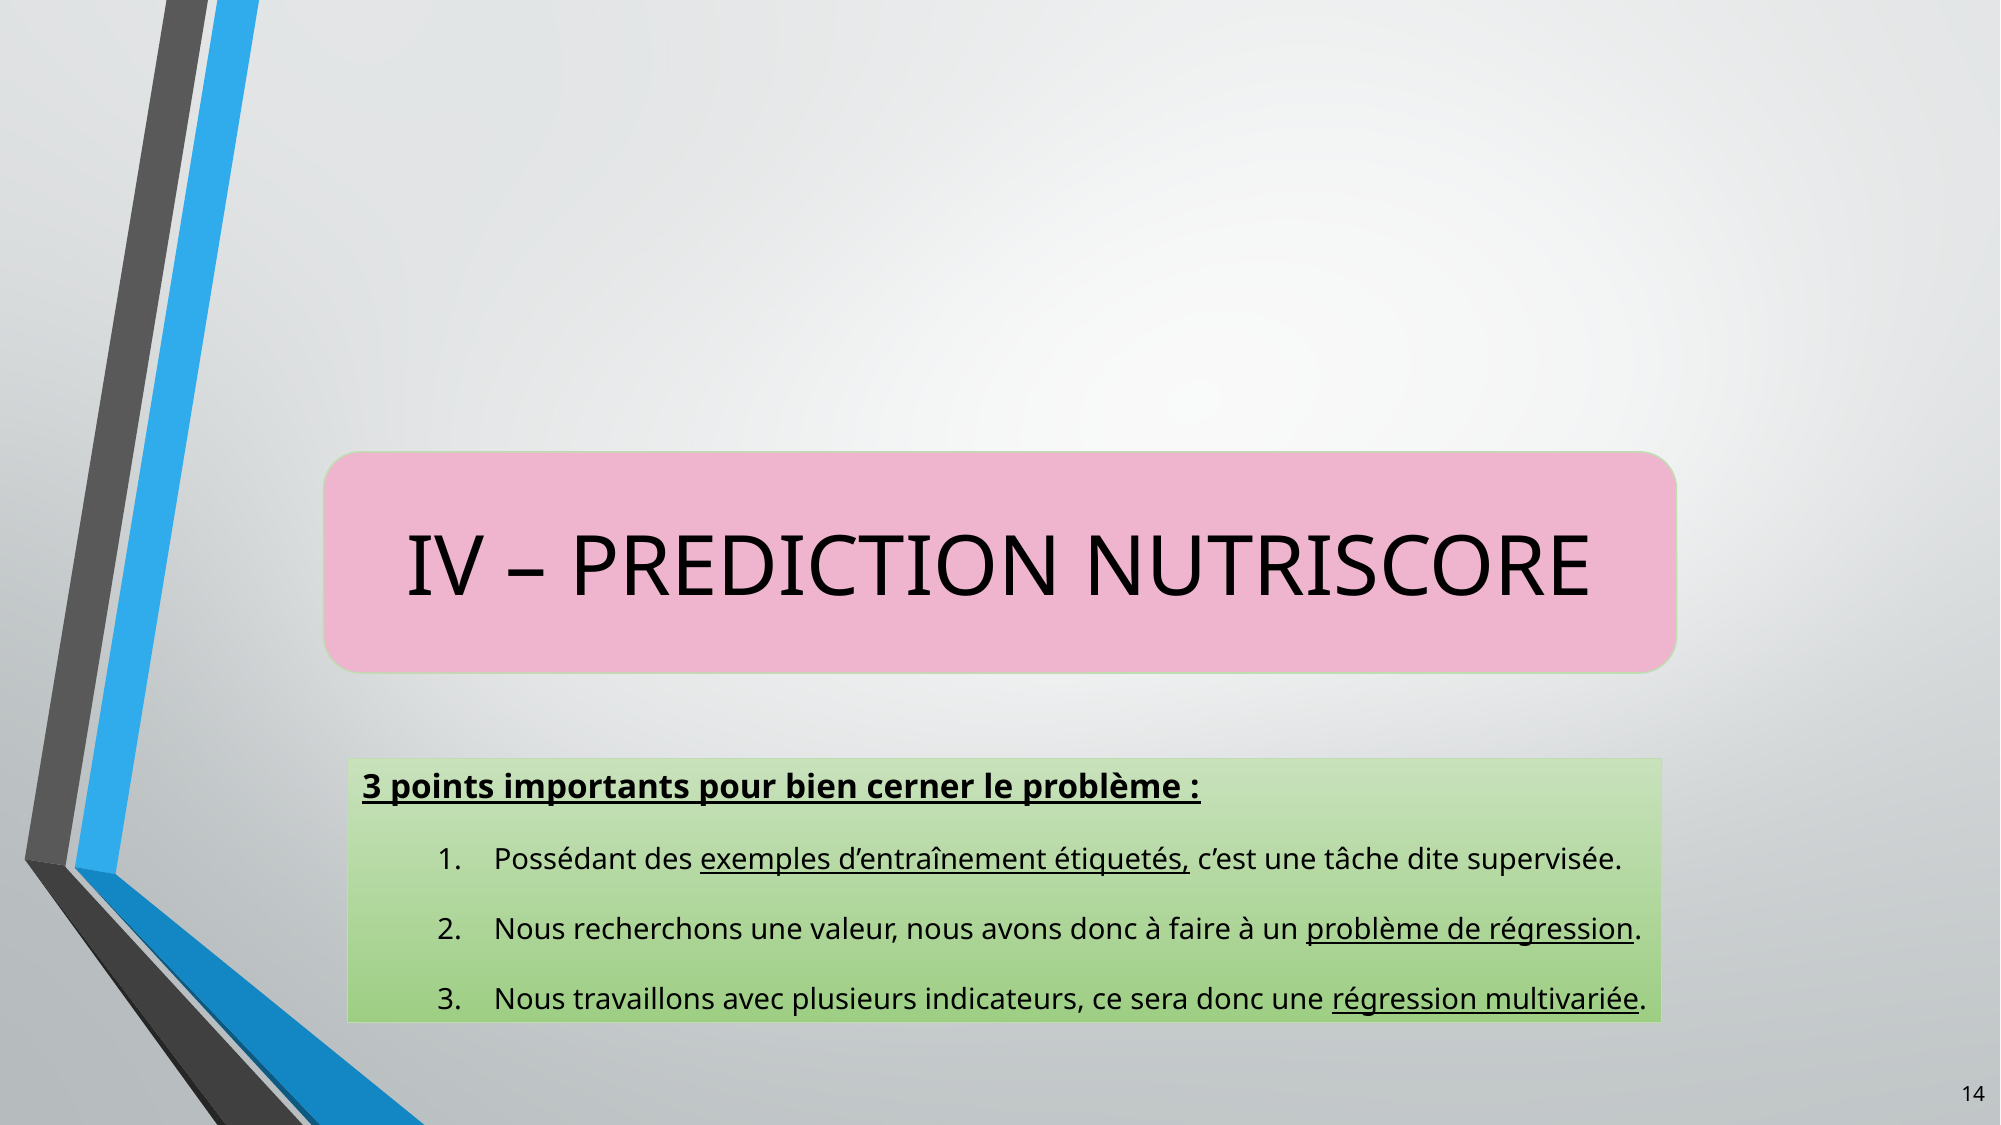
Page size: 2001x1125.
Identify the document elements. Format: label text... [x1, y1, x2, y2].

text_box 3 points importants pour bien cerner le problème : Possédant des exemples d’entraînement étiquetés, c’est une tâche dite supervisée. Nous recherchons une valeur, nous avons donc à faire à un problème de régression. Nous travaillons avec plusieurs indicateurs, ce sera donc une régression multivariée. [347, 758, 1662, 1023]
slide_number 14 [1909, 1065, 2000, 1125]
text_box IV – PREDICTION NUTRISCORE [322, 451, 1678, 674]
